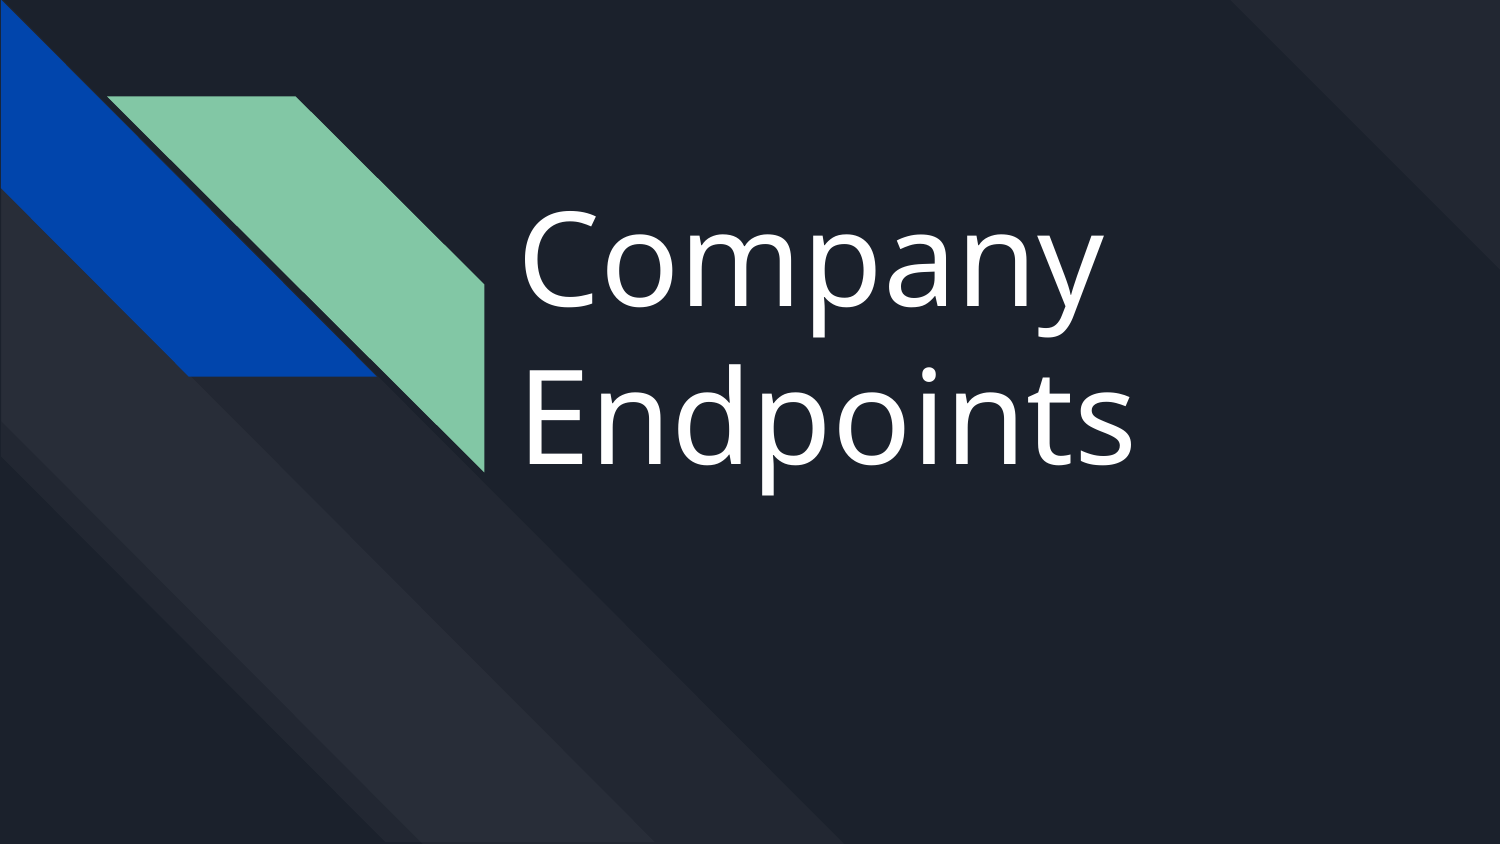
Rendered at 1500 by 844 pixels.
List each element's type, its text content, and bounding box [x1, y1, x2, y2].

title Company Endpoints [502, 160, 1444, 518]
